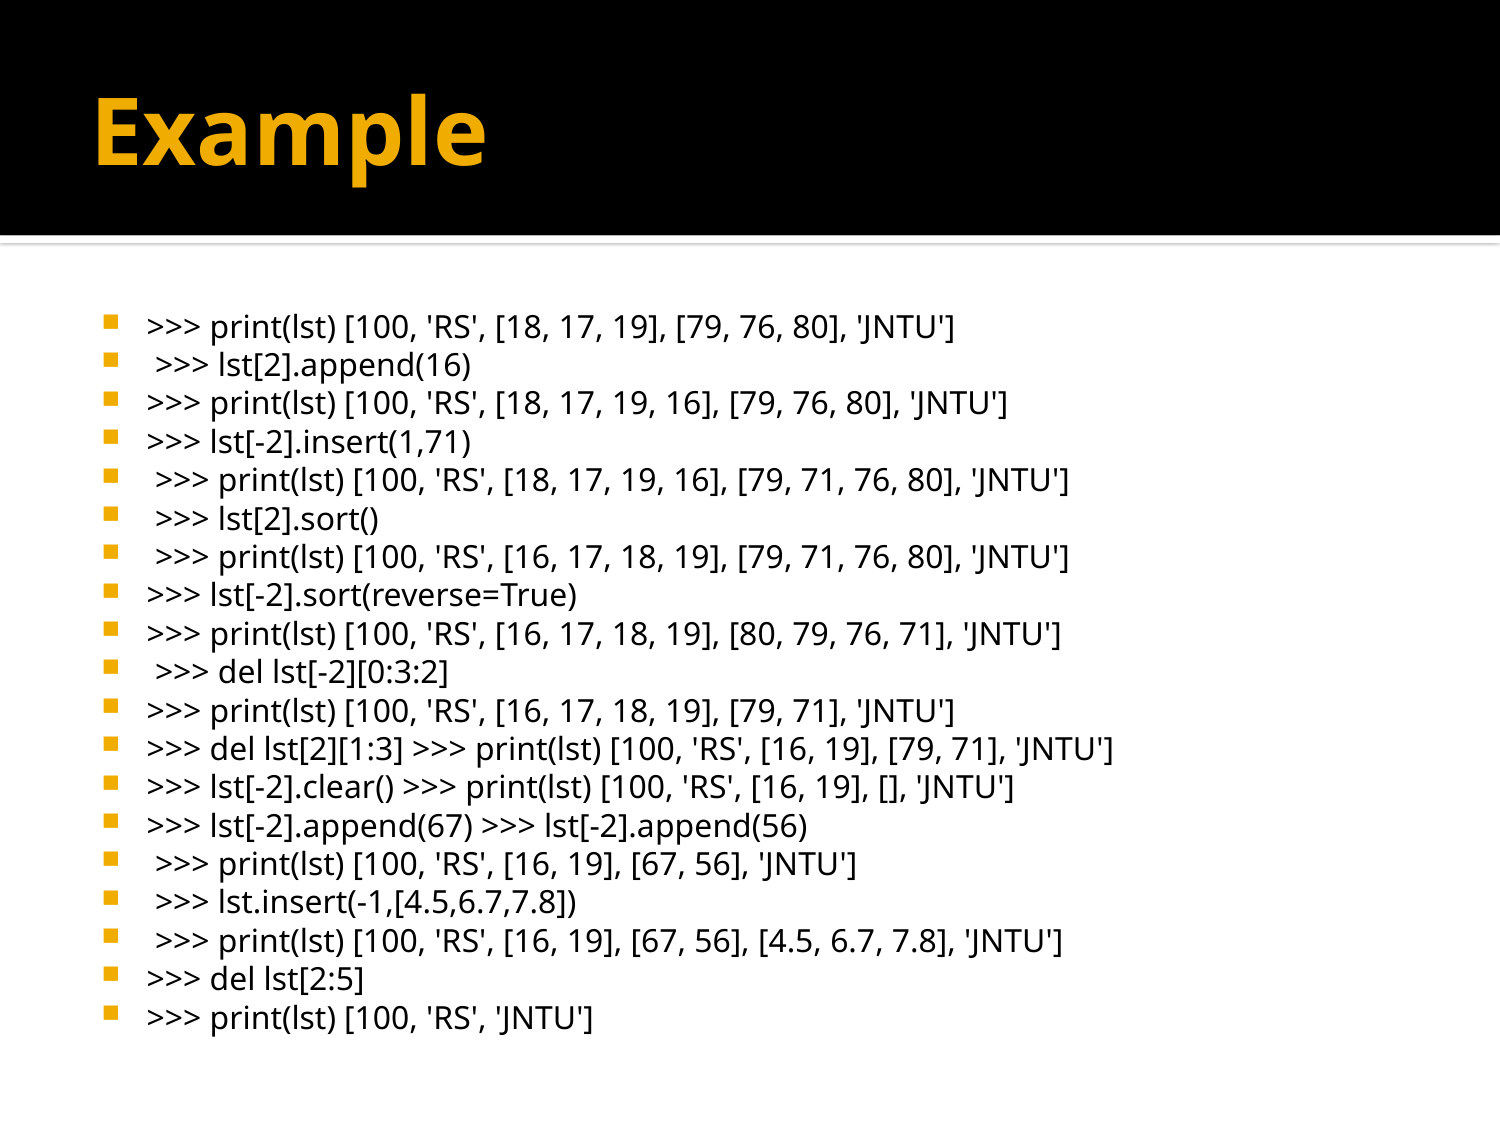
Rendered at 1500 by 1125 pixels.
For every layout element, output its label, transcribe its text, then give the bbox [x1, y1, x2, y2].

list >>> print(lst) [100, 'RS', [18, 17, 19], [79, 76, 80], 'JNTU'] >>> lst[2].append(16) >>> print(lst) [100, 'RS', [18, 17, 19, 16], [79, 76, 80], 'JNTU'] >>> lst[-2].insert(1,71) >>> print(lst) [100, 'RS', [18, 17, 19, 16], [79, 71, 76, 80], 'JNTU'] >>> lst[2].sort() >>> print(lst) [100, 'RS', [16, 17, 18, 19], [79, 71, 76, 80], 'JNTU'] >>> lst[-2].sort(reverse=True) >>> print(lst) [100, 'RS', [16, 17, 18, 19], [80, 79, 76, 71], 'JNTU'] >>> del lst[-2][0:3:2] >>> print(lst) [100, 'RS', [16, 17, 18, 19], [79, 71], 'JNTU'] >>> del lst[2][1:3] >>> print(lst) [100, 'RS', [16, 19], [79, 71], 'JNTU'] >>> lst[-2].clear() >>> print(lst) [100, 'RS', [16, 19], [], 'JNTU'] >>> lst[-2].append(67) >>> lst[-2].append(56) >>> print(lst) [100, 'RS', [16, 19], [67, 56], 'JNTU'] >>> lst.insert(-1,[4.5,6.7,7.8]) >>> print(lst) [100, 'RS', [16, 19], [67, 56], [4.5, 6.7, 7.8], 'JNTU'] >>> del lst[2:5] >>> print(lst) [100, 'RS', 'JNTU'] [75, 291, 1425, 1050]
title Example [75, 25, 1425, 231]
